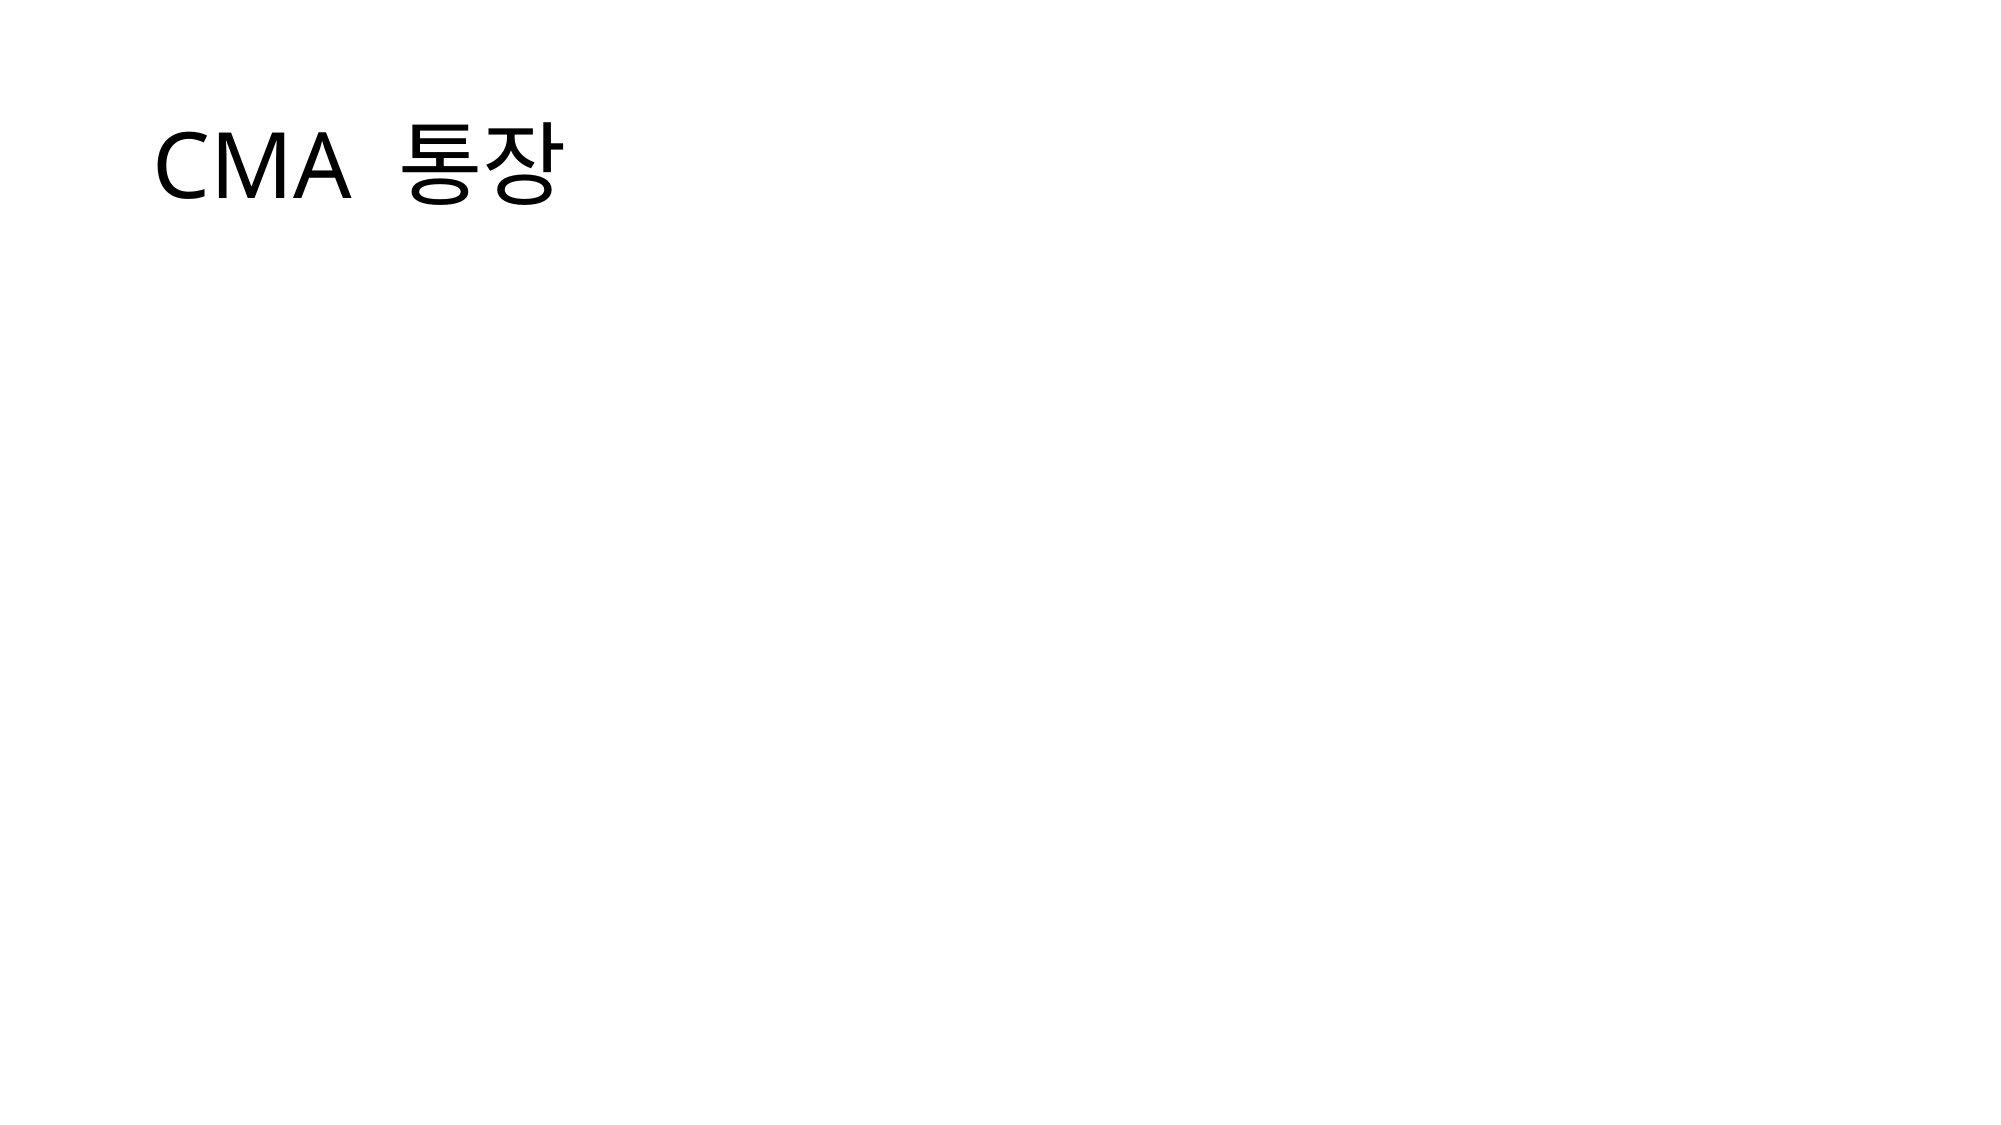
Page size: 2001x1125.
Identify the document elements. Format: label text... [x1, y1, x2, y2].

title CMA 통장 [137, 59, 1863, 278]
